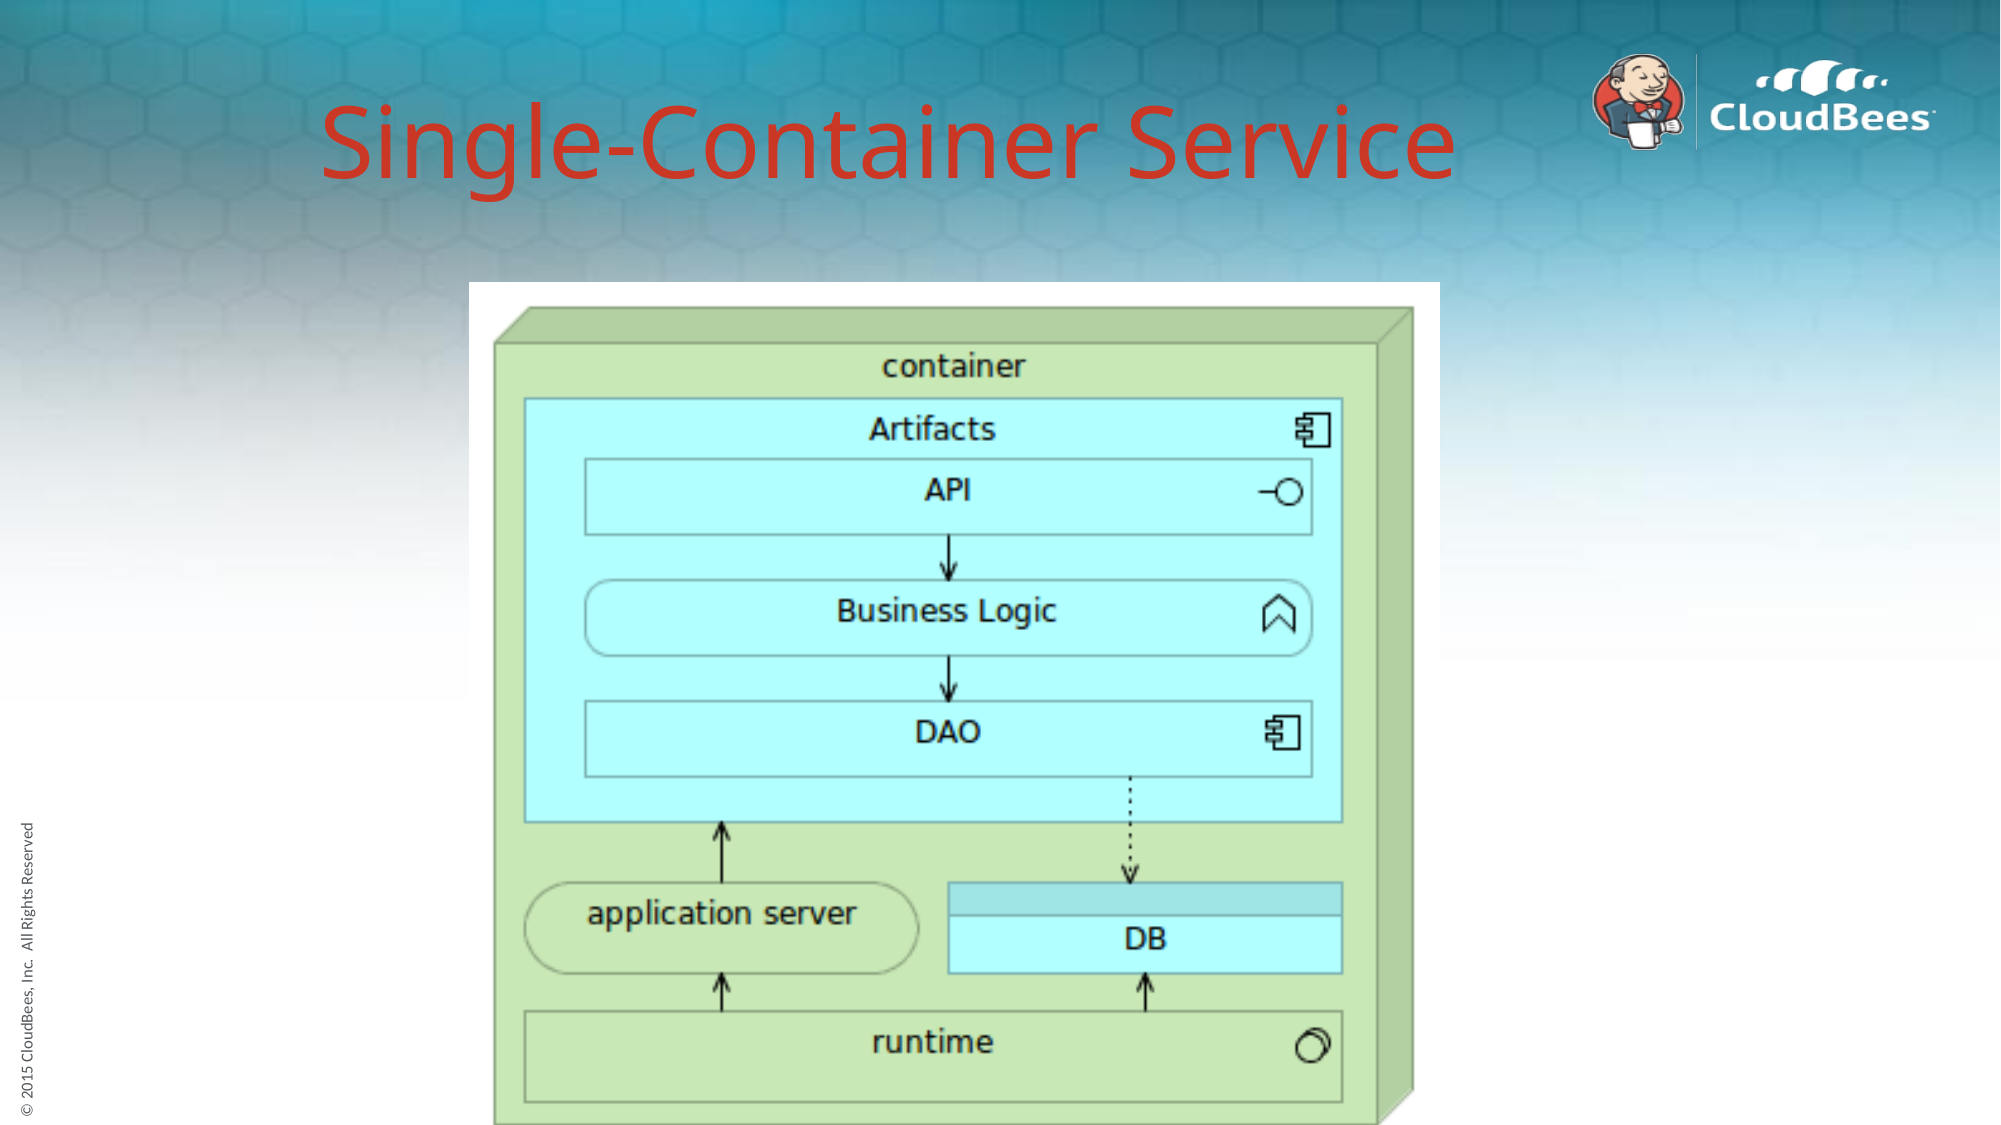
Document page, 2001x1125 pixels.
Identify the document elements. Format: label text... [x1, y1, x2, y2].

picture [0, 0, 2001, 1125]
title Single-Container Service [197, 0, 1582, 214]
